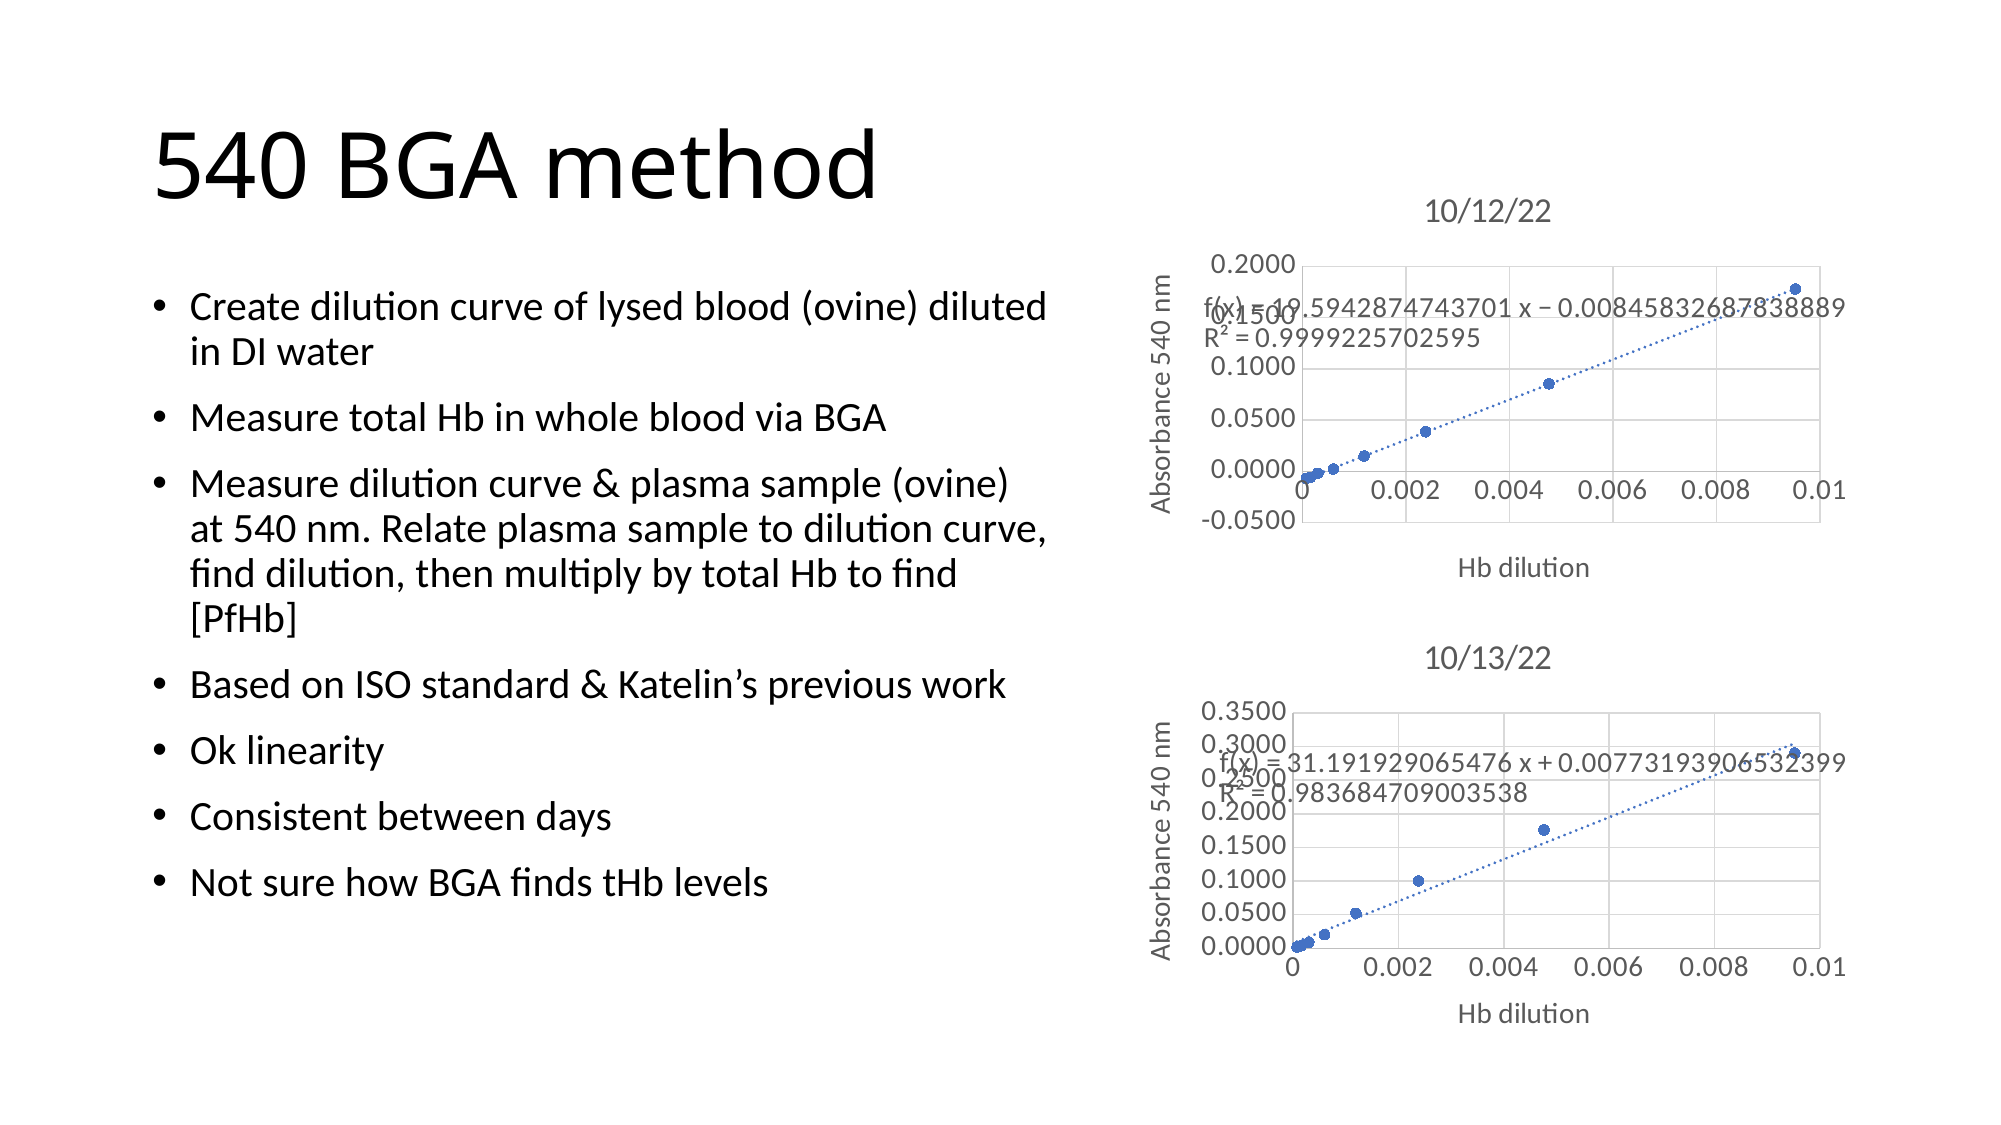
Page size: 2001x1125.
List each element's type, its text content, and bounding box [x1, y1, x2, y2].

list Create dilution curve of lysed blood (ovine) diluted in DI water Measure total Hb in whole blood via BGA Measure dilution curve & plasma sample (ovine) at 540 nm. Relate plasma sample to dilution curve, find dilution, then multiply by total Hb to find [PfHb] Based on ISO standard & Katelin’s previous work Ok linearity Consistent between days Not sure how BGA finds tHb levels [137, 277, 1069, 992]
chart [1112, 168, 1863, 1066]
title 540 BGA method [137, 59, 1863, 278]
